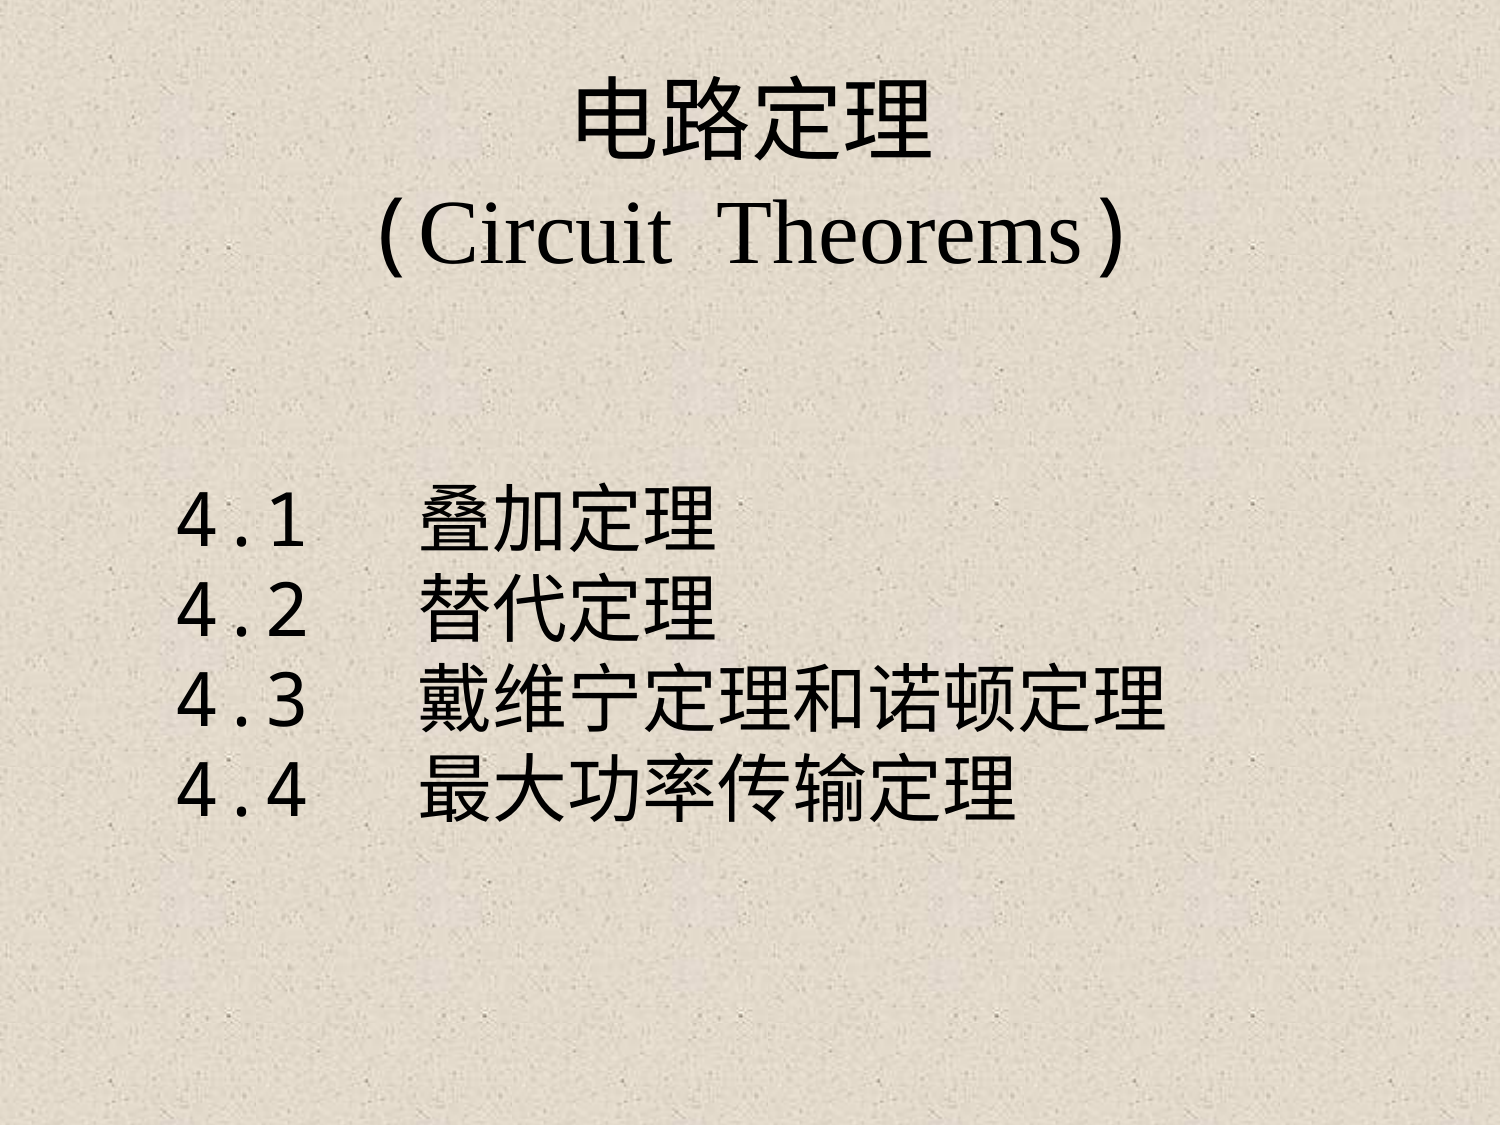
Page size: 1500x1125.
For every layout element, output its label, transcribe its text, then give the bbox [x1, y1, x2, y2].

text_box 4.1 叠加定理 4.2 替代定理 4.3 戴维宁定理和诺顿定理 4.4 最大功率传输定理 [159, 350, 1500, 929]
picture [0, 0, 1500, 1125]
text_box 电路定理 (Circuit Theorems) [135, 54, 1368, 290]
